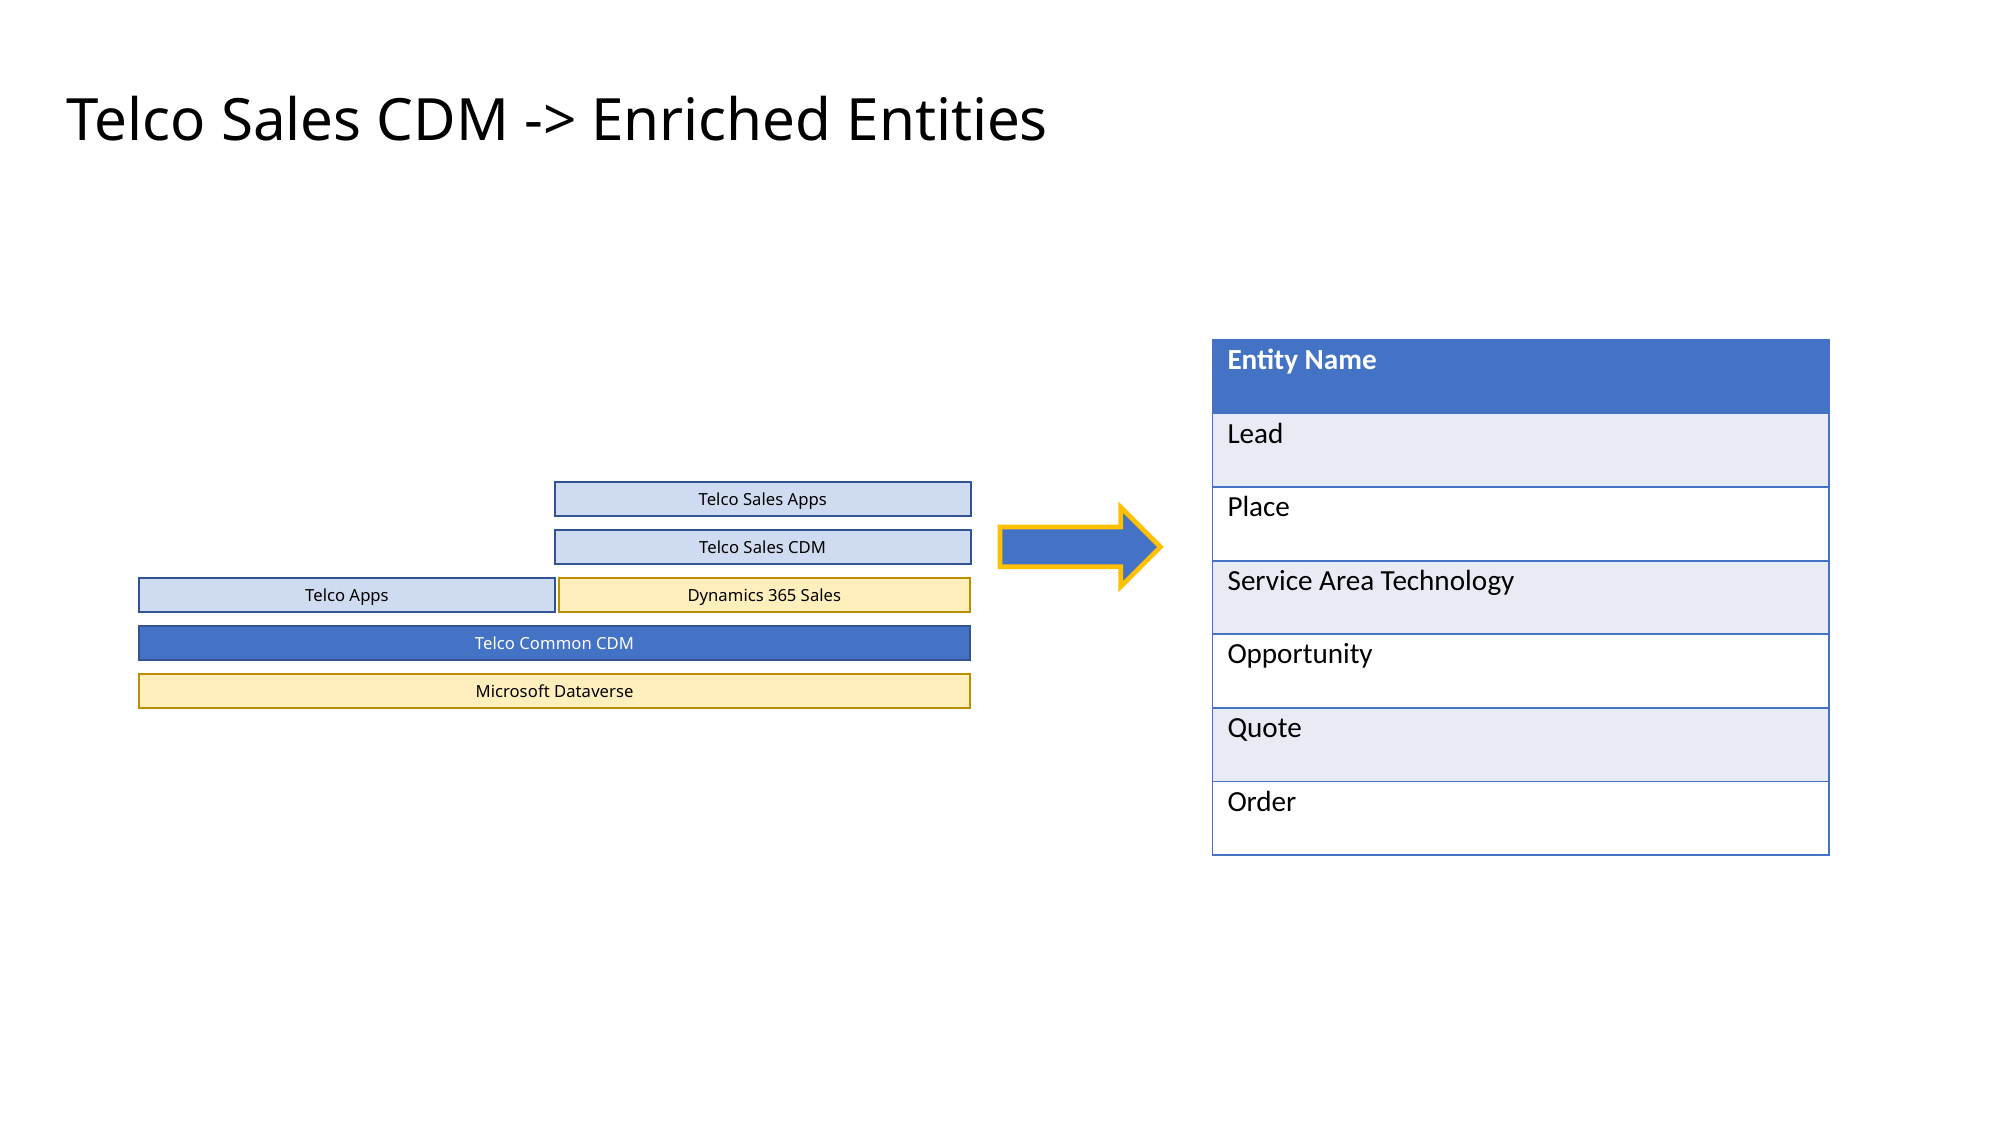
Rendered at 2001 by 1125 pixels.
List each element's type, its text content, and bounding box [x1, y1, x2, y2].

table_cell Order [1213, 782, 1828, 854]
table_cell Quote [1213, 709, 1828, 781]
table_cell Place [1213, 488, 1828, 560]
table_header Entity Name [1213, 341, 1828, 413]
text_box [138, 482, 971, 708]
table_cell Lead [1213, 414, 1828, 486]
table_cell Service Area Technology [1213, 562, 1828, 633]
table_cell Opportunity [1213, 635, 1828, 707]
text_box [998, 504, 1162, 590]
text_box Telco Sales CDM -> Enriched Entities [52, 75, 1418, 160]
